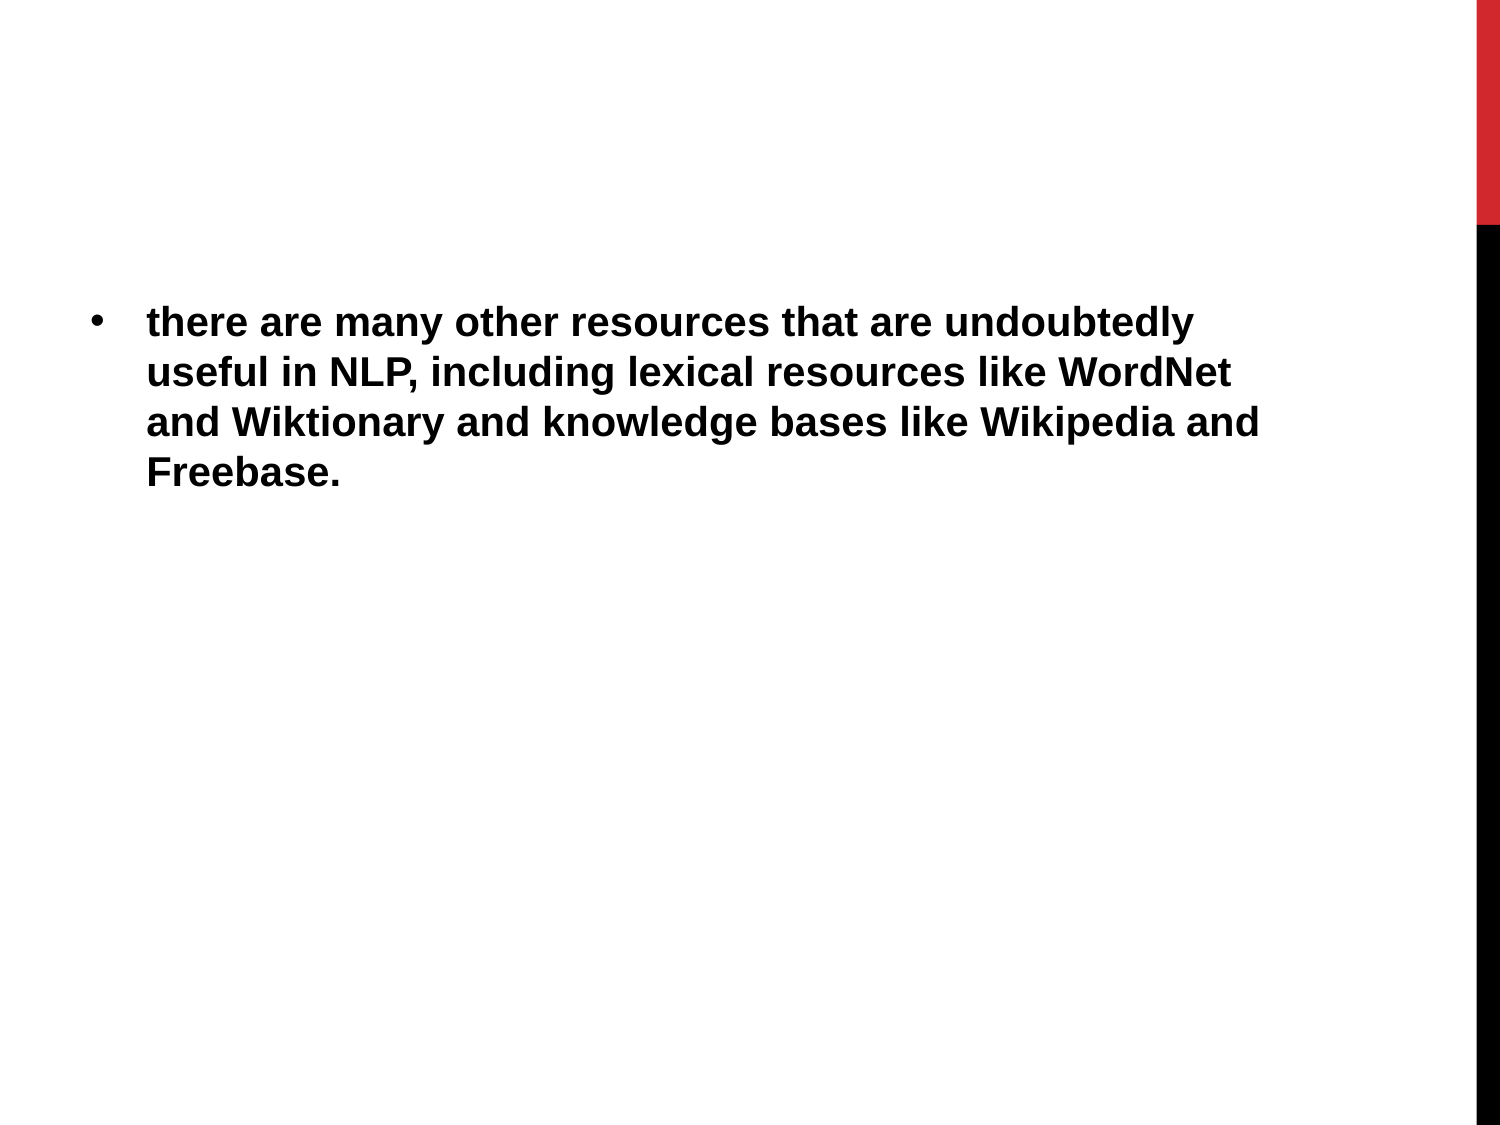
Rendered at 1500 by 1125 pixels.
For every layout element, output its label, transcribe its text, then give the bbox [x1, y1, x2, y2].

list there are many other resources that are undoubtedly useful in NLP, including lexical resources like WordNet and Wiktionary and knowledge bases like Wikipedia and Freebase. [75, 287, 1325, 1005]
